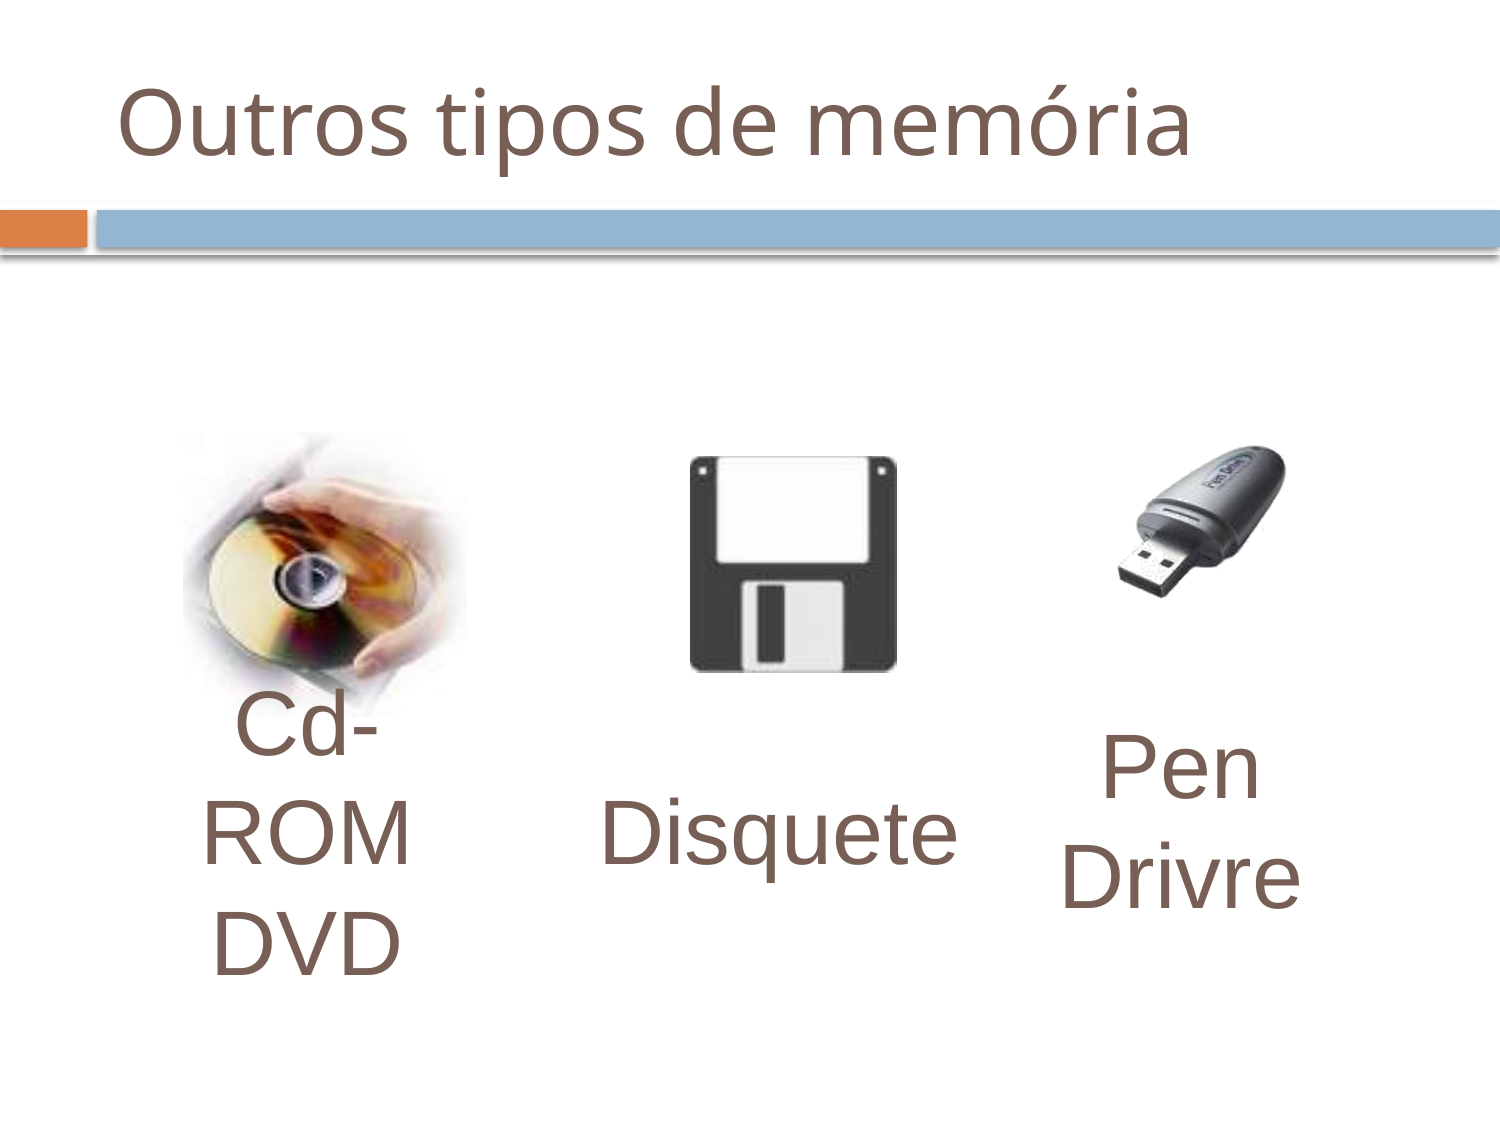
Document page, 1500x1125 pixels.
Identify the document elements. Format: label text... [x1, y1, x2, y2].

title Outros tipos de memória [100, 37, 1438, 200]
text_box Disquete [572, 739, 987, 917]
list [690, 455, 897, 673]
text_box Pen Drivre [998, 727, 1365, 906]
picture [182, 432, 467, 717]
text_box Cd-ROM DVD [123, 739, 490, 917]
picture [1115, 443, 1289, 601]
